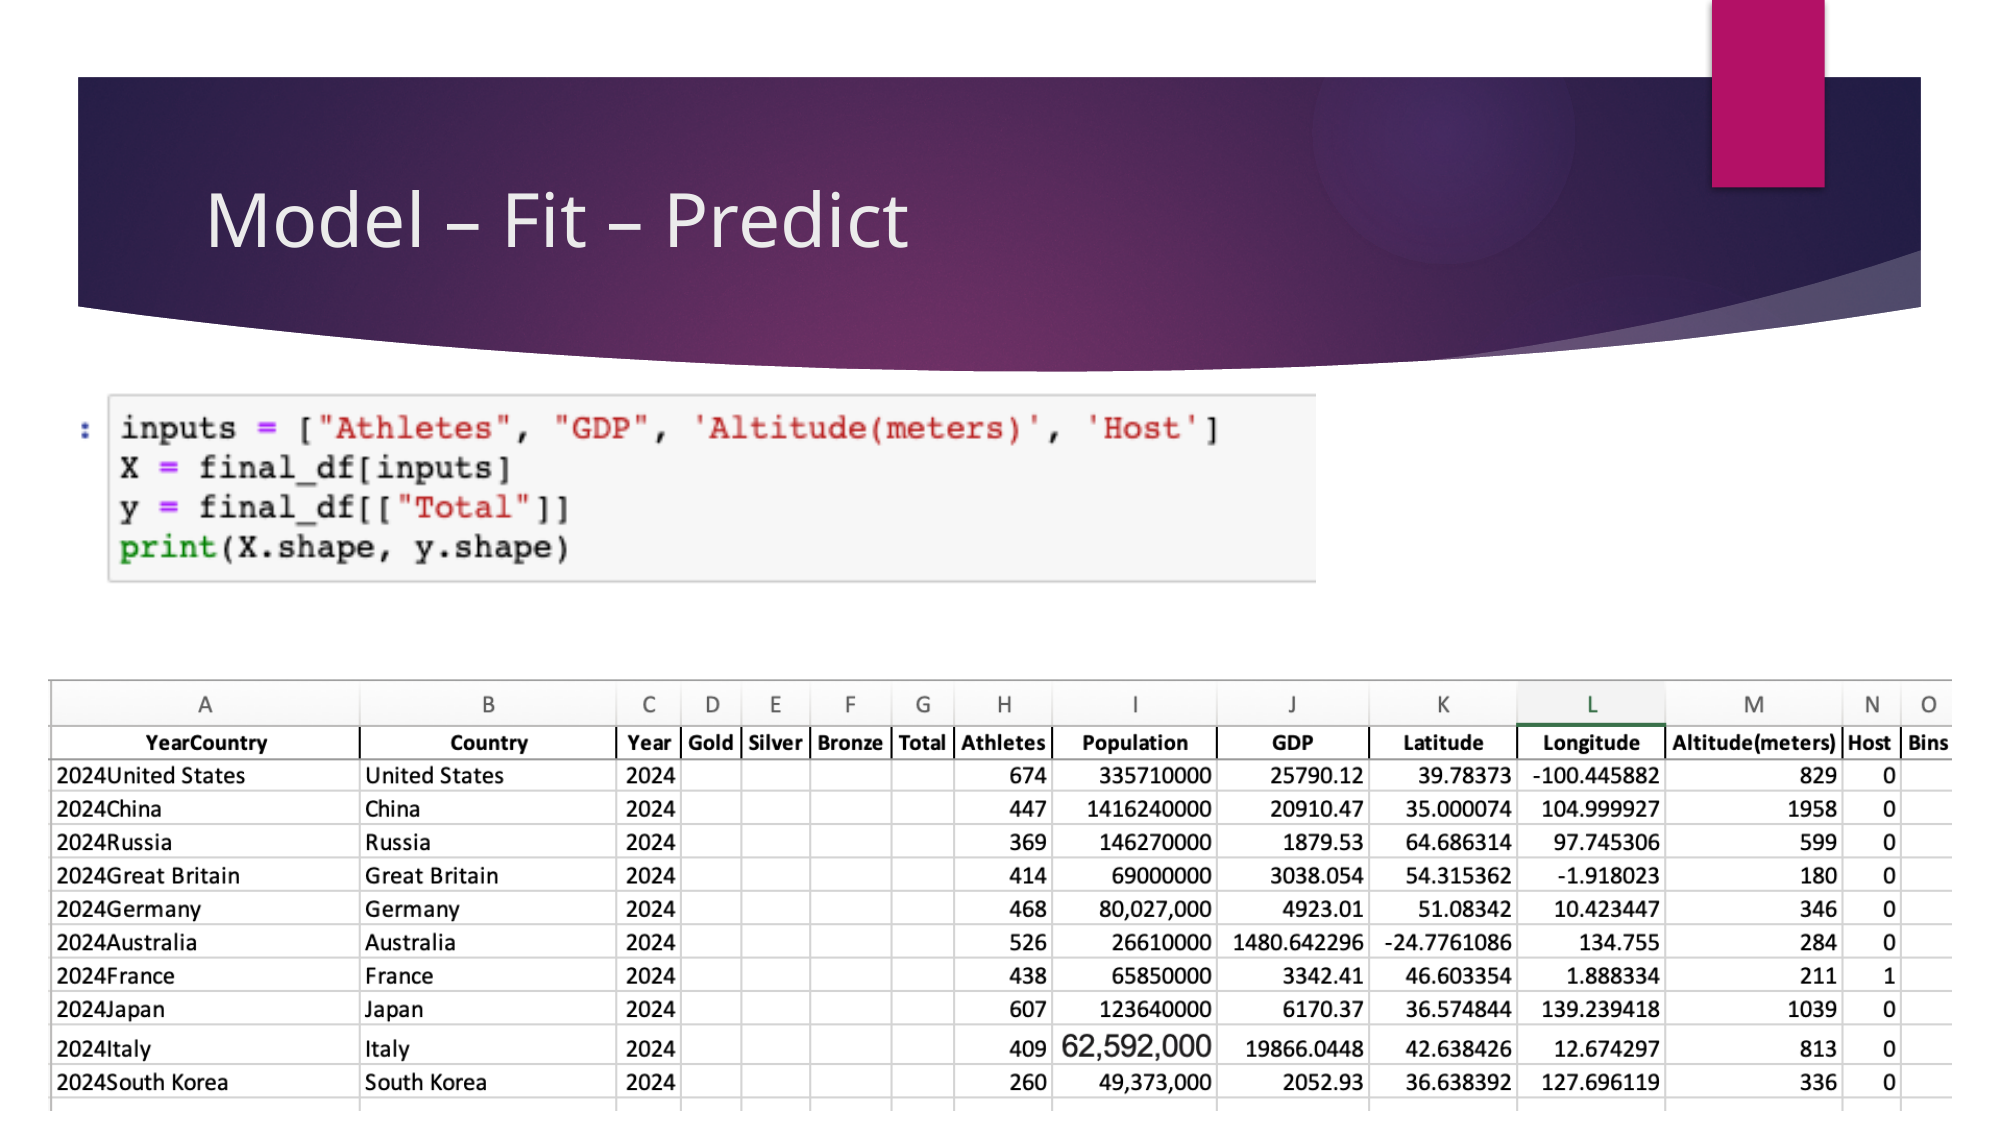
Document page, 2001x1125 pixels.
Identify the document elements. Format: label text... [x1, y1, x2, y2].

picture [48, 678, 1952, 1111]
title Model – Fit – Predict [189, 159, 1627, 276]
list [80, 383, 1317, 595]
